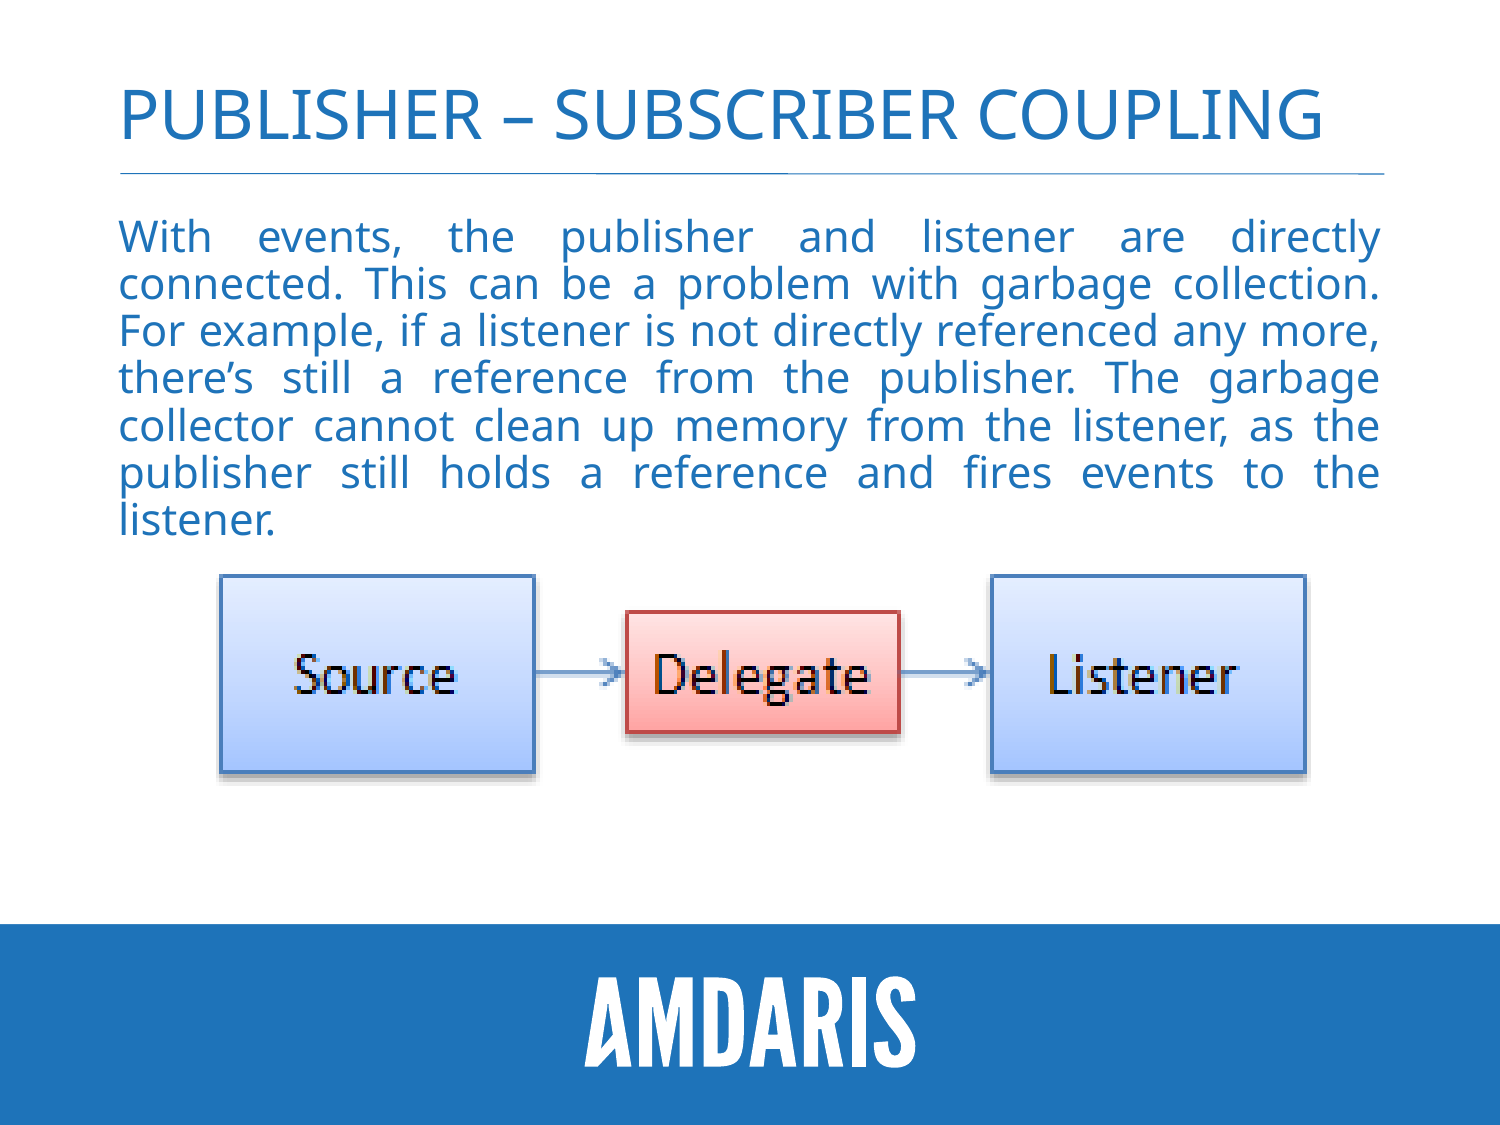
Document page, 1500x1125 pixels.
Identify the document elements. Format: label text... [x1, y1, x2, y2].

picture [216, 570, 1311, 786]
title Publisher – subscriber coupling [103, 59, 1397, 175]
list With events, the publisher and listener are directly connected. This can be a problem with garbage collection. For example, if a listener is not directly referenced any more, there’s still a reference from the publisher. The garbage collector cannot clean up memory from the listener, as the publisher still holds a reference and fires events to the listener. [103, 206, 1397, 887]
